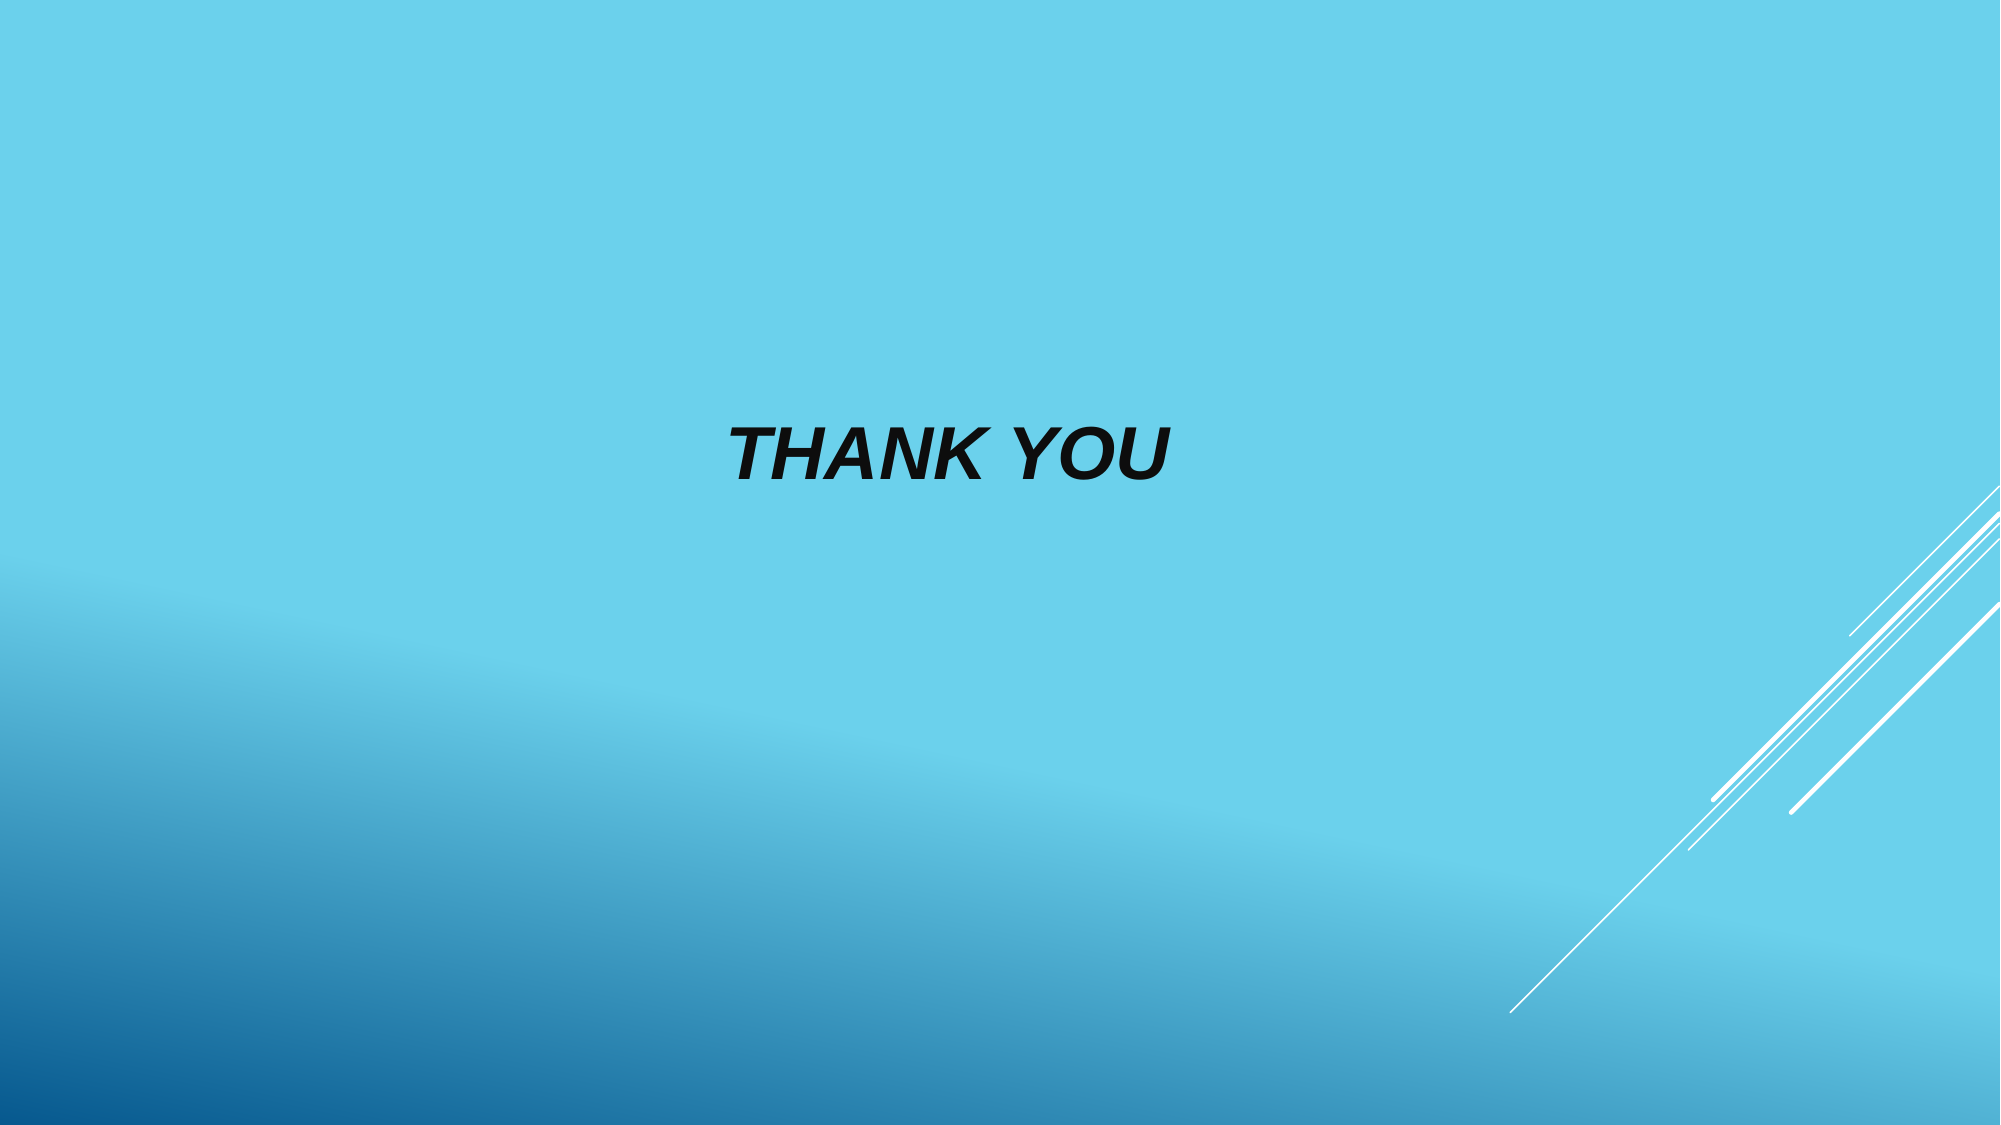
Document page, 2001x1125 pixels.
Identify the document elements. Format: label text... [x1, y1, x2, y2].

title THANK YOU [247, 326, 1648, 574]
